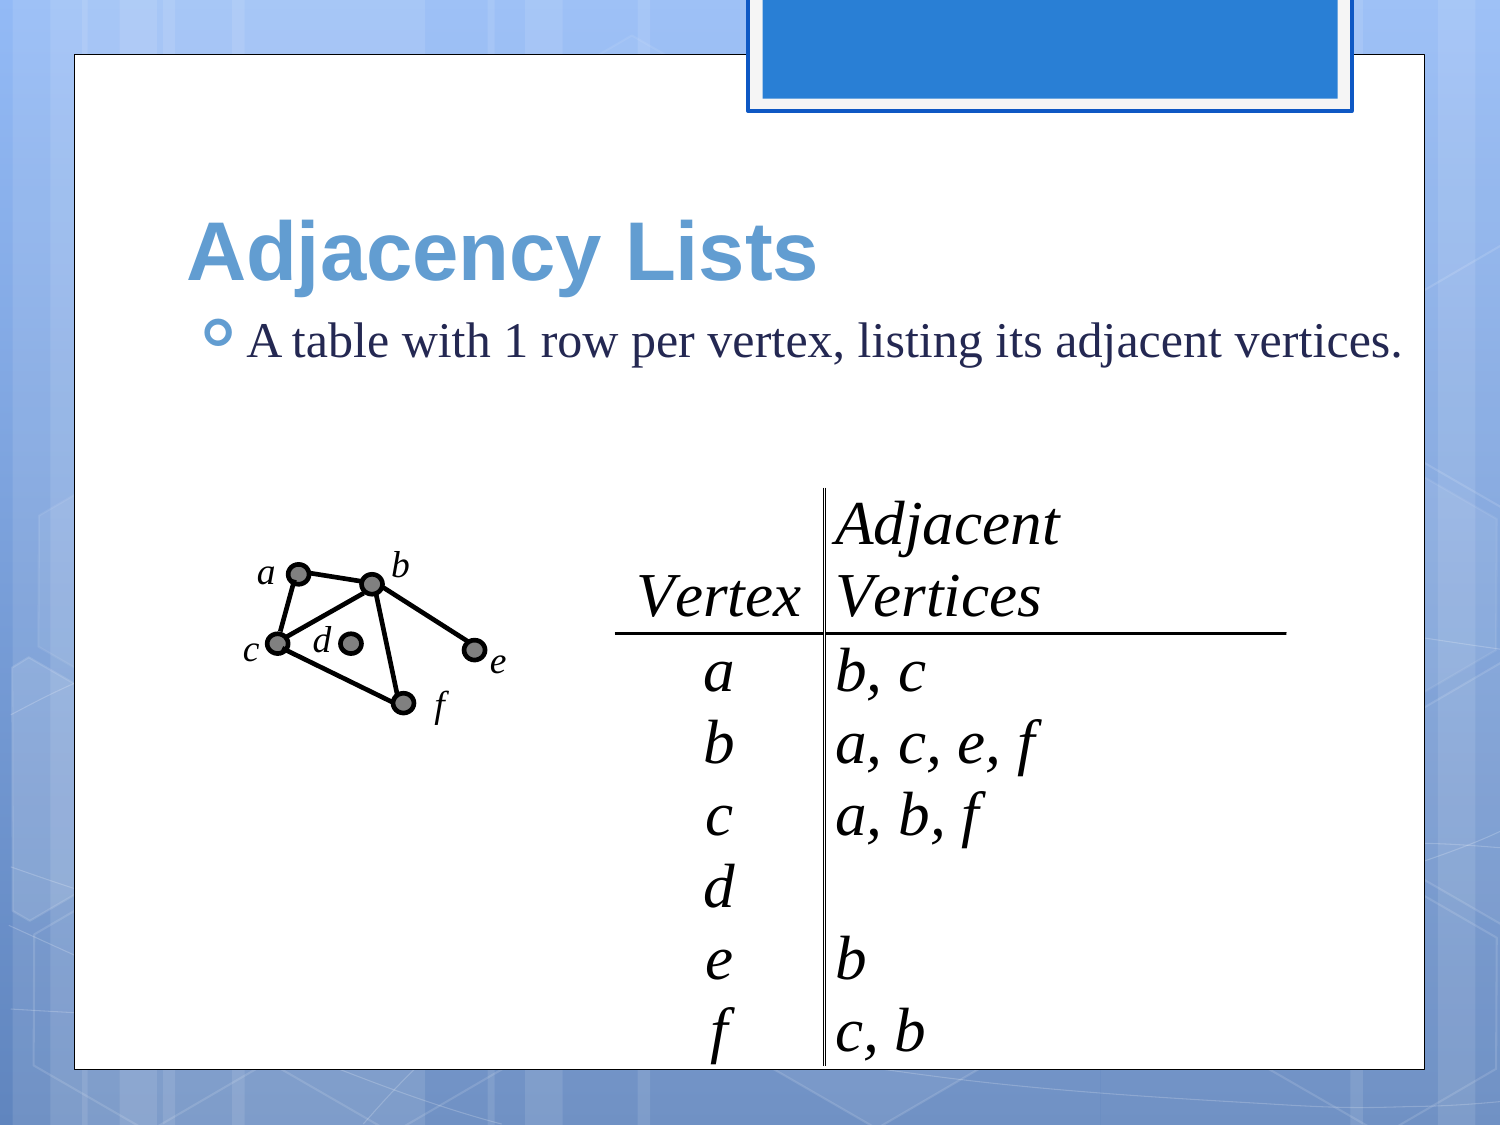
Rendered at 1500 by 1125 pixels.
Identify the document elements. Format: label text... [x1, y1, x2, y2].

title Adjacency Lists [171, 168, 1324, 305]
list A table with 1 row per vertex, listing its adjacent vertices. [174, 299, 1450, 488]
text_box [224, 487, 1287, 1092]
